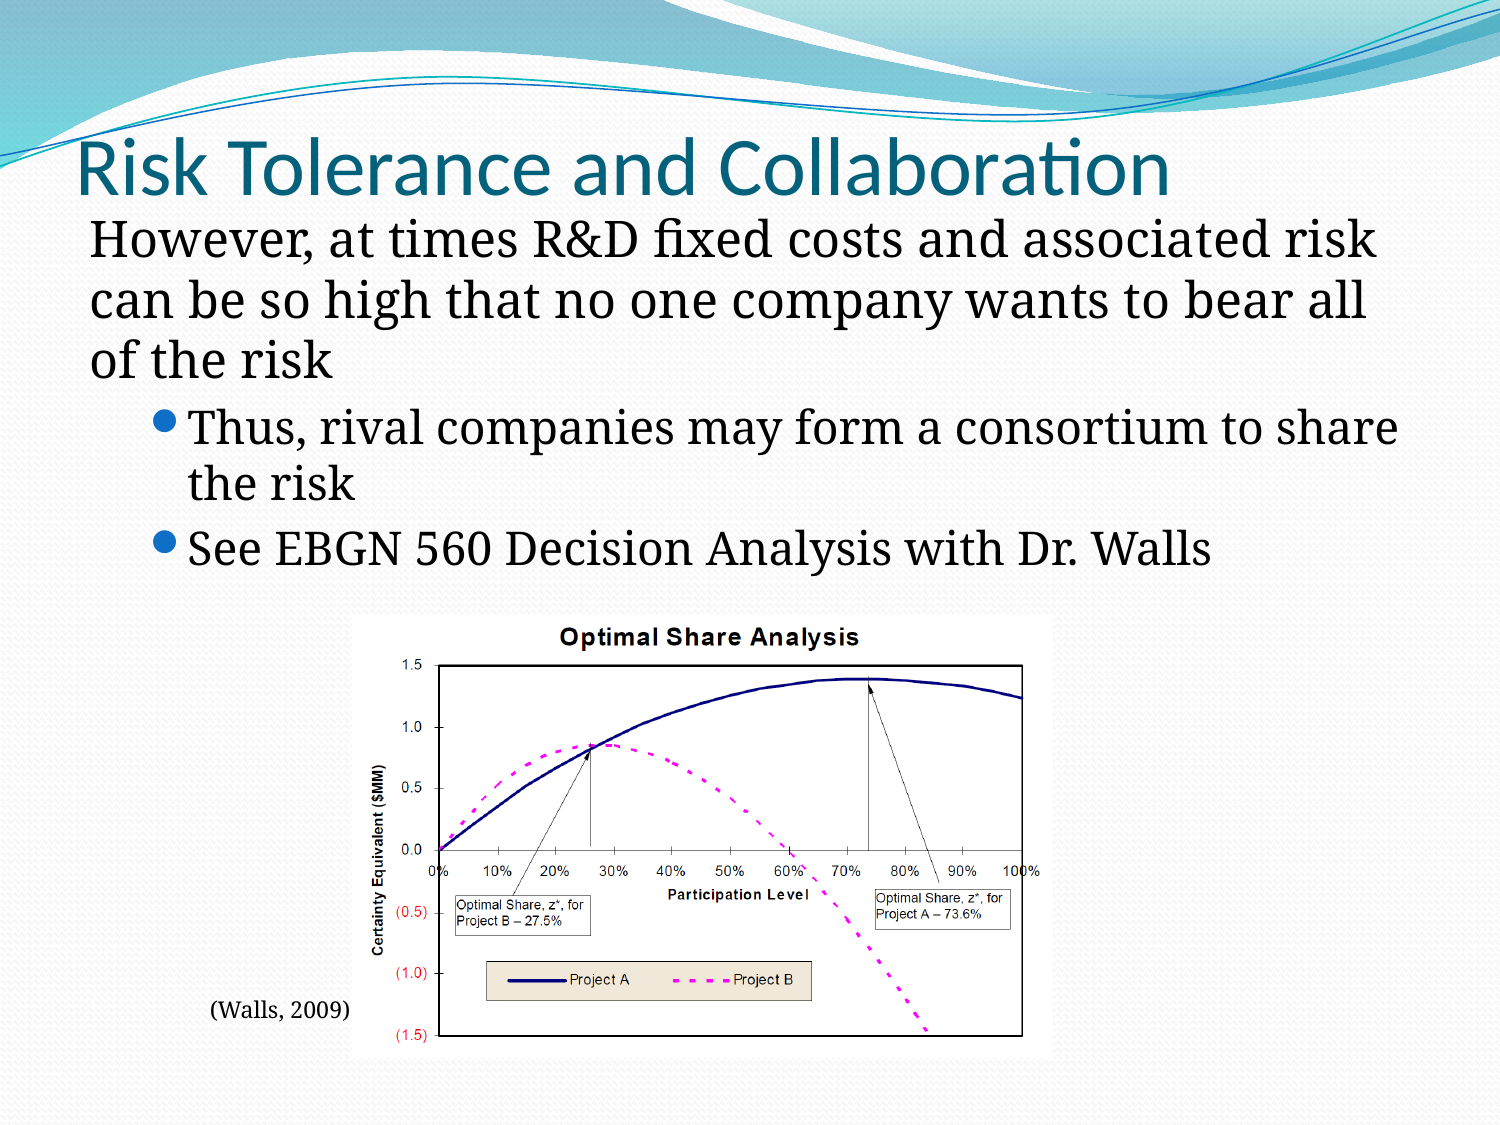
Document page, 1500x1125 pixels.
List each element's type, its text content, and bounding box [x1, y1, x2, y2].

list However, at times R&D fixed costs and associated risk can be so high that no one company wants to bear all of the risk Thus, rival companies may form a consortium to share the risk See EBGN 560 Decision Analysis with Dr. Walls (Walls, 2009) [75, 200, 1425, 1038]
picture [352, 614, 1053, 1058]
title Risk Tolerance and Collaboration [75, 125, 1425, 200]
